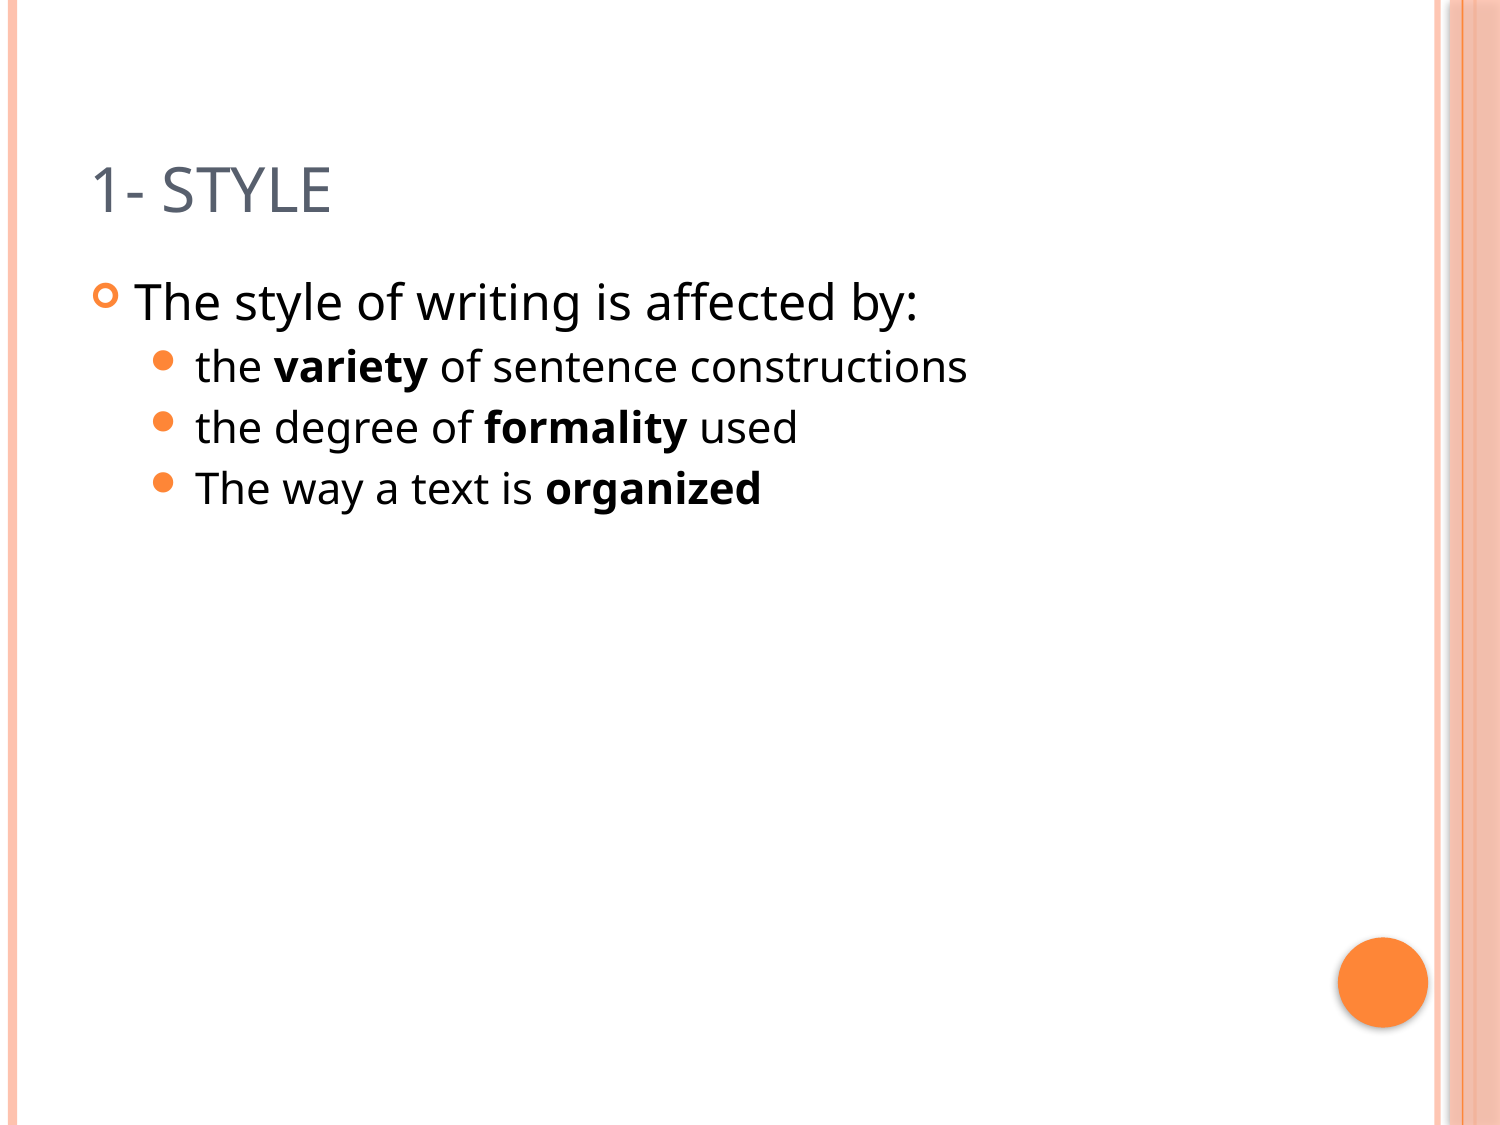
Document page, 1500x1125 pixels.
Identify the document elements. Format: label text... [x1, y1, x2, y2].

title 1- Style [75, 45, 1300, 233]
list The style of writing is affected by: the variety of sentence constructions the degree of formality used The way a text is organized [75, 262, 1300, 1062]
